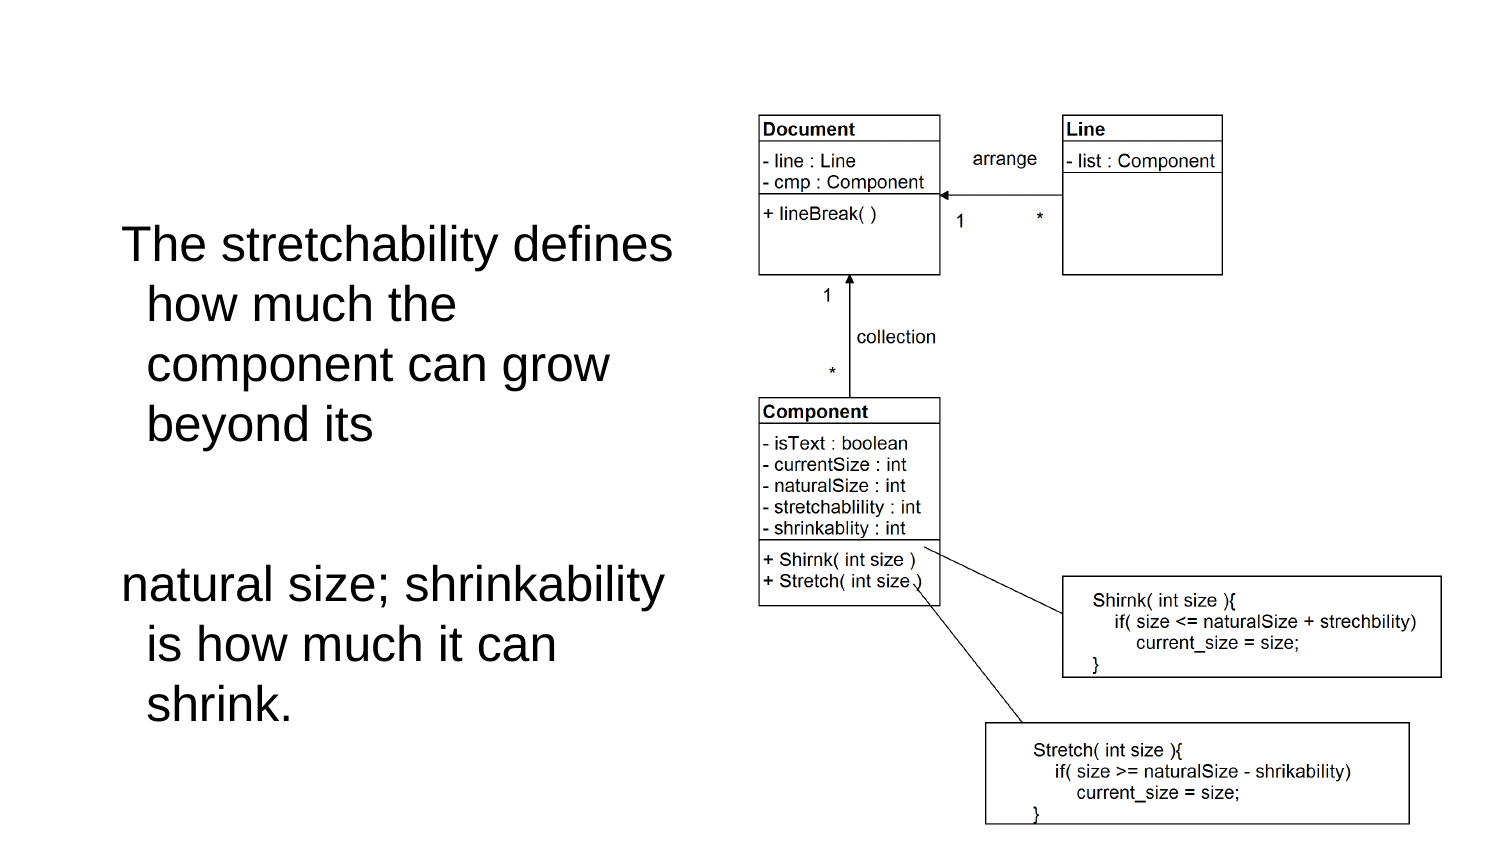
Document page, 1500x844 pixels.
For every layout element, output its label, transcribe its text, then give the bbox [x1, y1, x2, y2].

list The stretchability defines how much the component can grow beyond its natural size; shrinkability is how much it can shrink. [75, 196, 695, 796]
picture [700, 20, 1481, 844]
